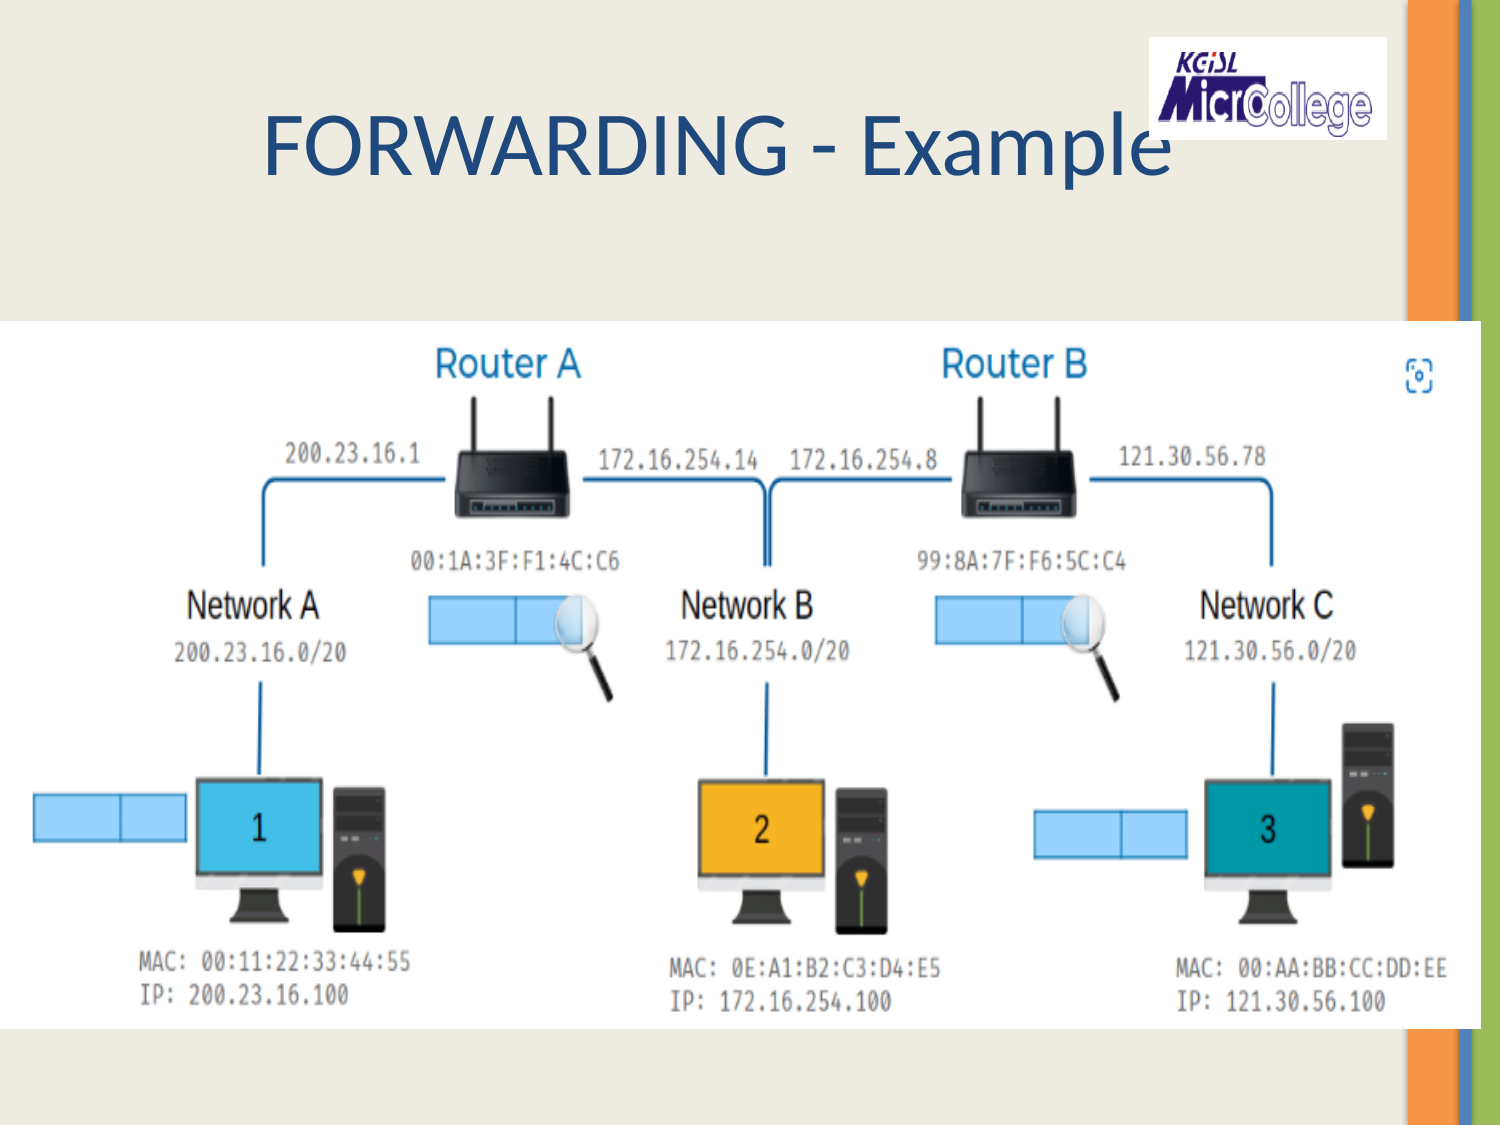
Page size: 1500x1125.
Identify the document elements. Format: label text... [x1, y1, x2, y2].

title FORWARDING - Example [75, 45, 1363, 233]
picture [1149, 37, 1387, 140]
picture [0, 321, 1481, 1029]
